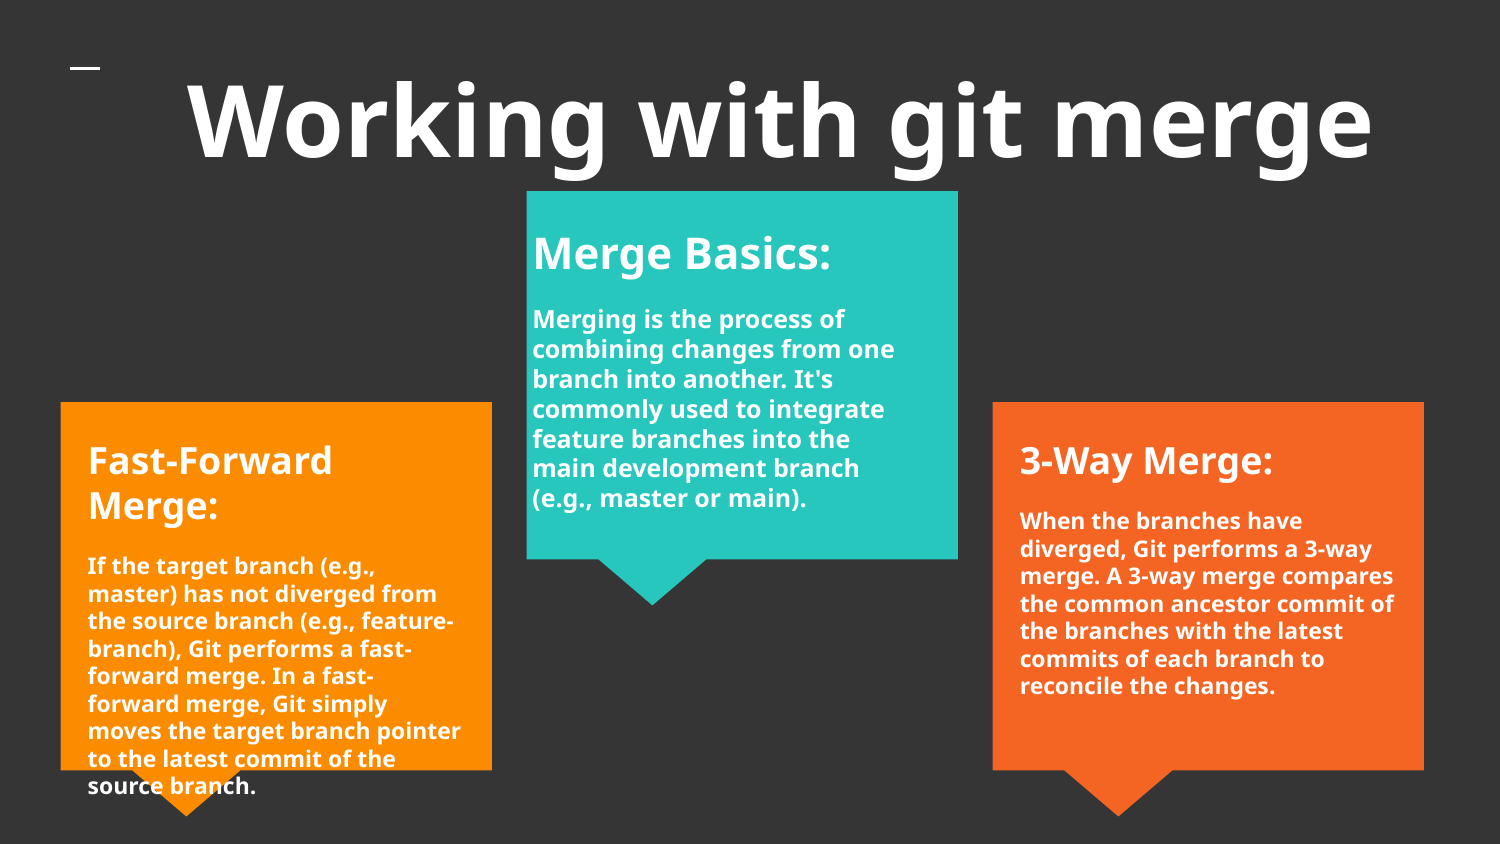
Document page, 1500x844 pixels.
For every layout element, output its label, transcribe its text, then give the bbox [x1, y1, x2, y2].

title Merge Basics: Merging is the process of combining changes from one branch into another. It's commonly used to integrate feature branches into the main development branch (e.g., master or main). [517, 210, 925, 540]
text_box [992, 402, 1424, 817]
text_box [526, 191, 958, 606]
title Fast-Forward Merge: If the target branch (e.g., master) has not diverged from the source branch (e.g., feature-branch), Git performs a fast-forward merge. In a fast-forward merge, Git simply moves the target branch pointer to the latest commit of the source branch. [72, 421, 480, 751]
title 3-Way Merge: When the branches have diverged, Git performs a 3-way merge. A 3-way merge compares the common ancestor commit of the branches with the latest commits of each branch to reconcile the changes. [1004, 421, 1412, 751]
title Working with git merge [42, 42, 1458, 211]
text_box [60, 402, 492, 817]
